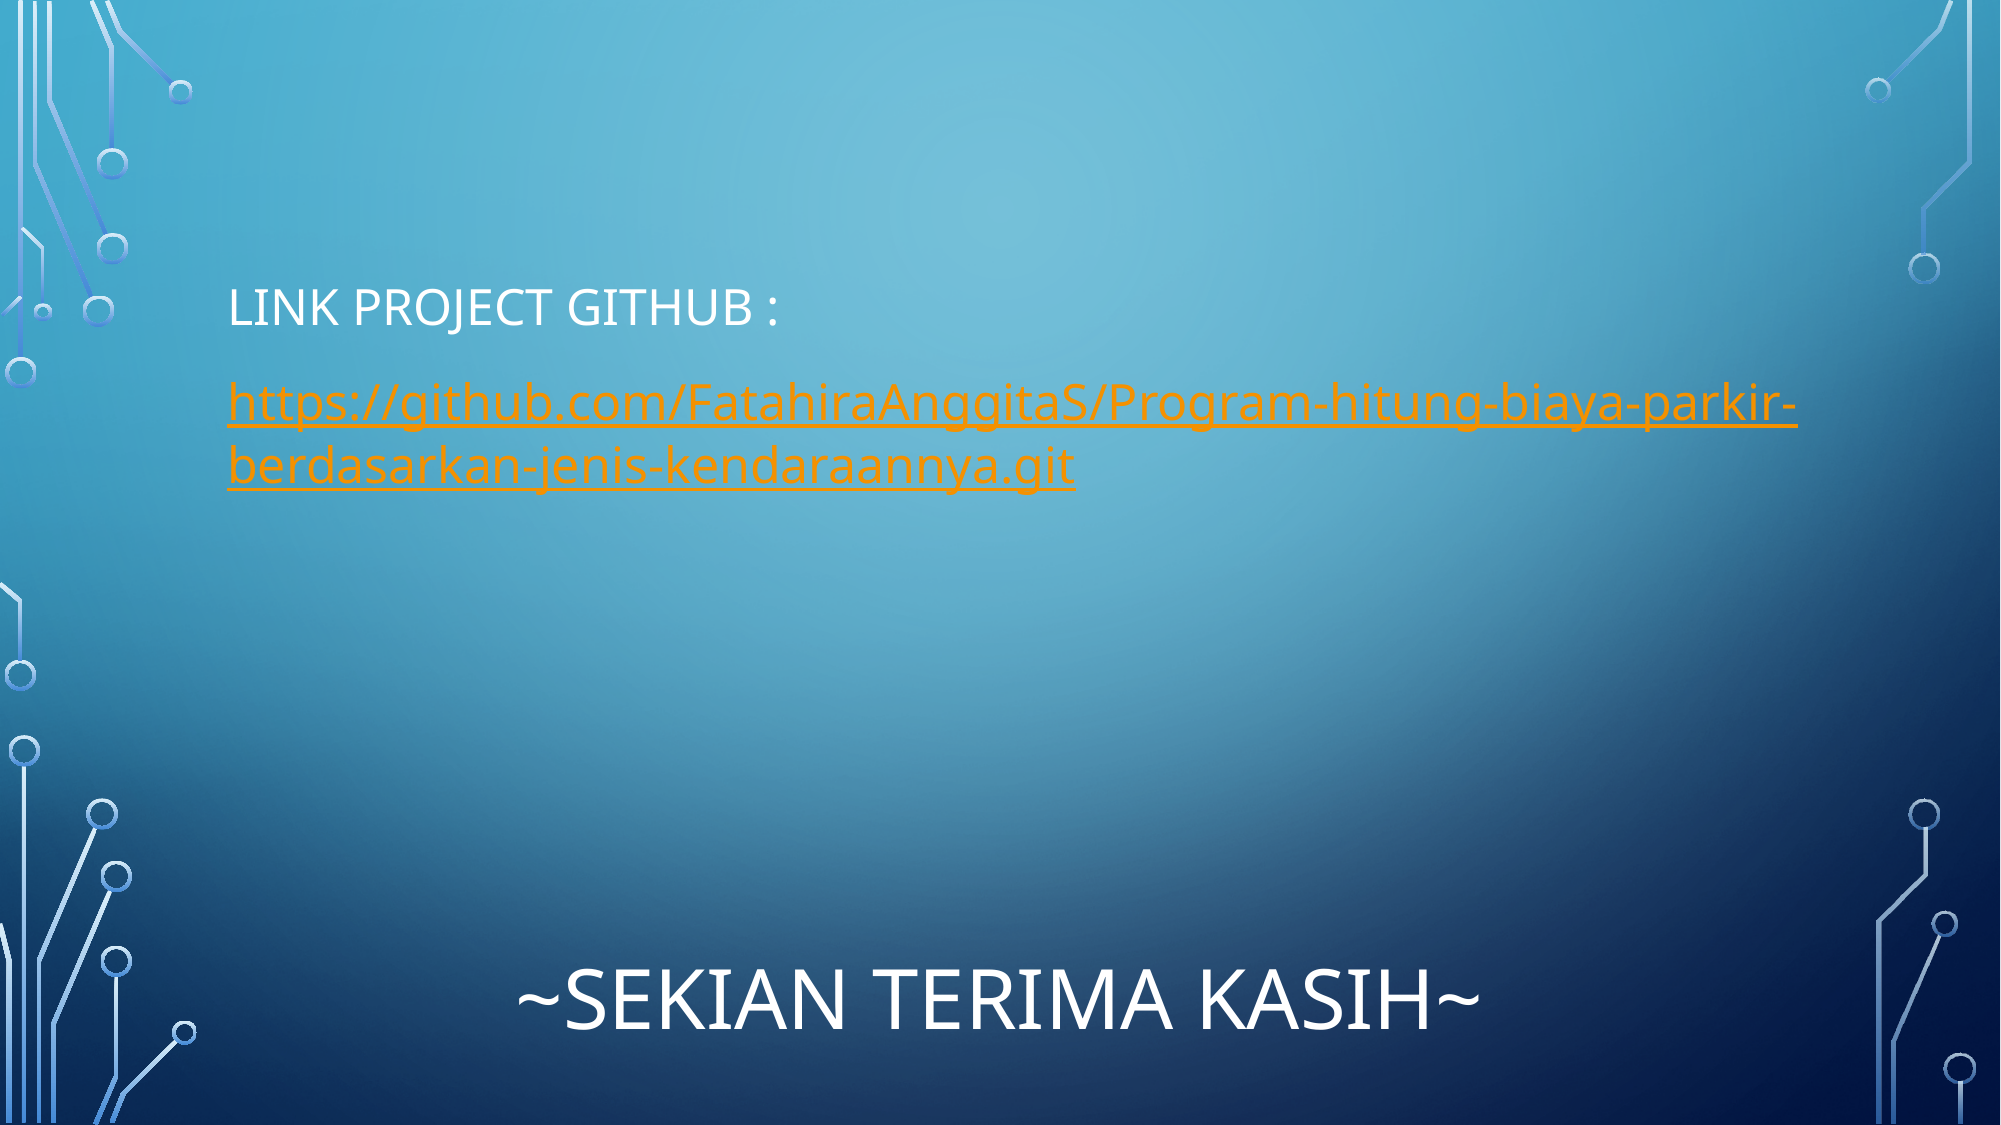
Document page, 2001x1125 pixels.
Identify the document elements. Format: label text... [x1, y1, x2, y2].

list ~SEKIAN TERIMA KASIH~ [187, 918, 1813, 1065]
text_box LINK PROJECT GITHUB : https://github.com/FatahiraAnggitaS/Program-hitung-biaya-parkir-berdasarkan-jenis-kendaraannya.git [212, 256, 1838, 557]
